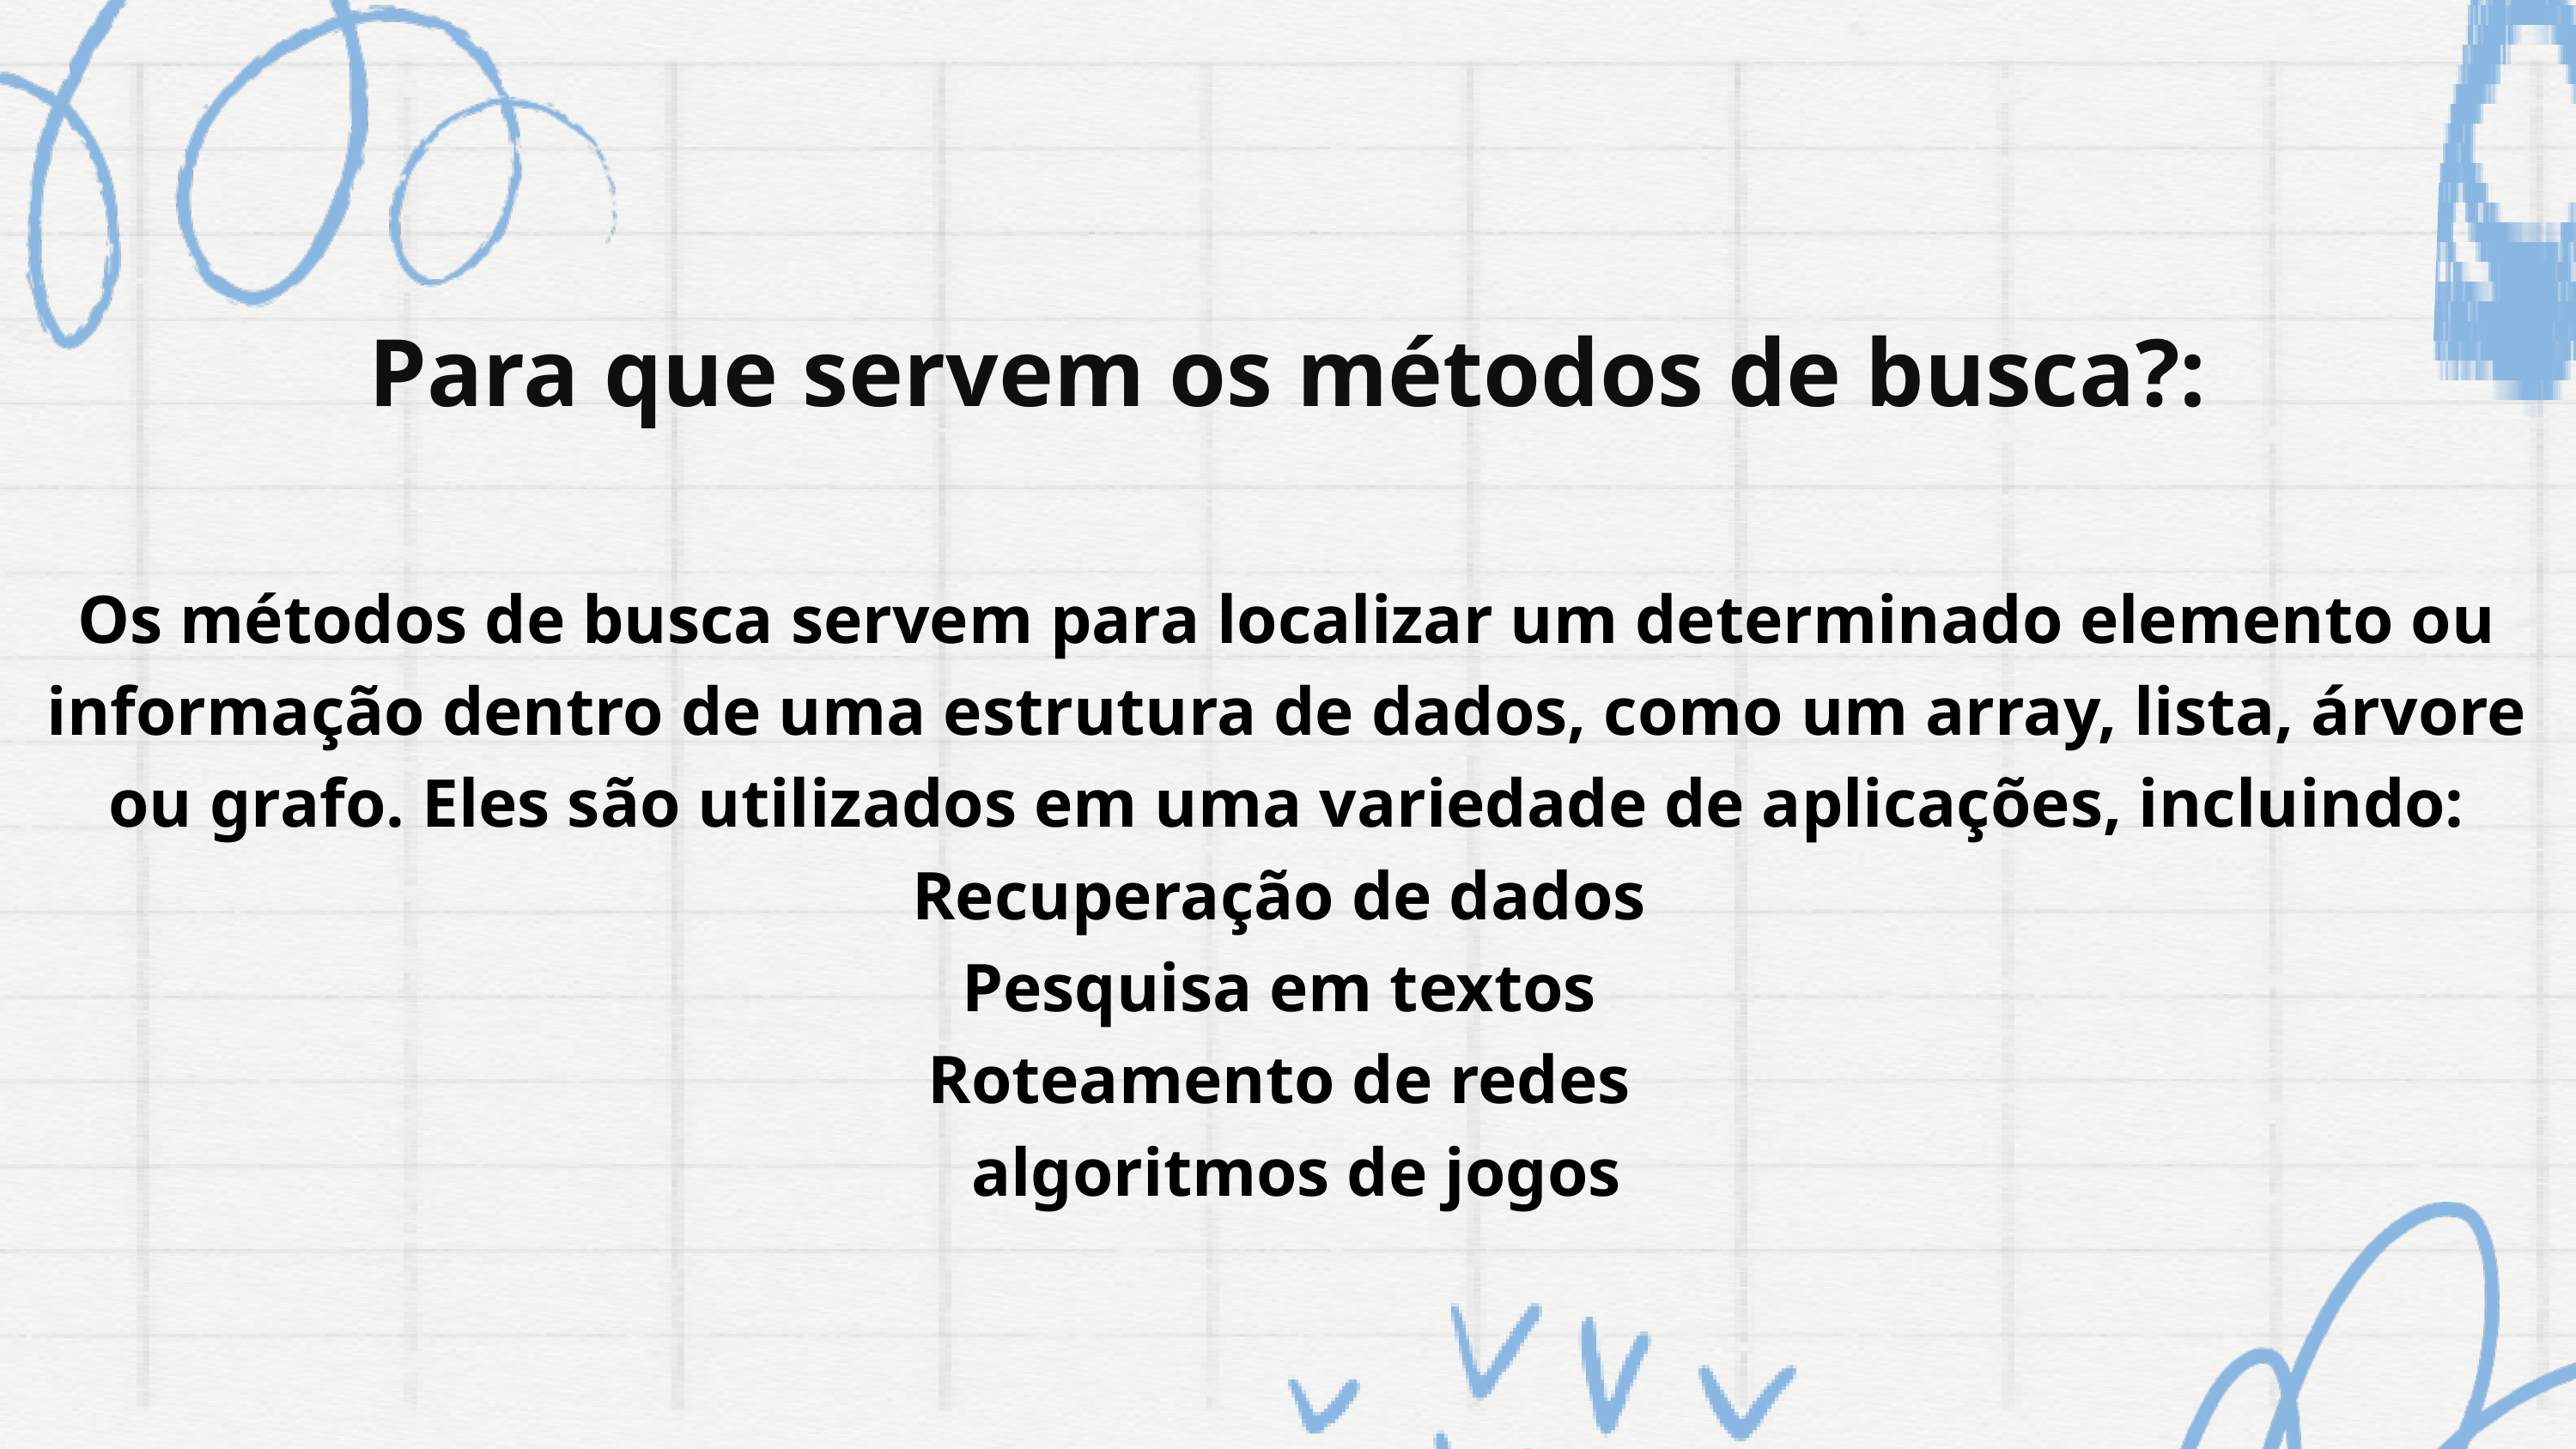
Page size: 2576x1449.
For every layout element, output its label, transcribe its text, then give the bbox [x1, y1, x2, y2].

text_box Para que servem os métodos de busca?: [367, 294, 2209, 426]
text_box Os métodos de busca servem para localizar um determinado elemento ou informação dentro de uma estrutura de dados, como um array, lista, árvore ou grafo. Eles são utilizados em uma variedade de aplicações, incluindo: Recuperação de dados Pesquisa em textos Roteamento de redes algoritmos de jogos [19, 564, 2557, 1210]
text_box [0, 0, 617, 350]
text_box [2431, 0, 2576, 419]
text_box [1288, 1303, 1862, 1449]
text_box [0, 0, 2576, 1449]
text_box [2162, 1202, 2576, 1449]
